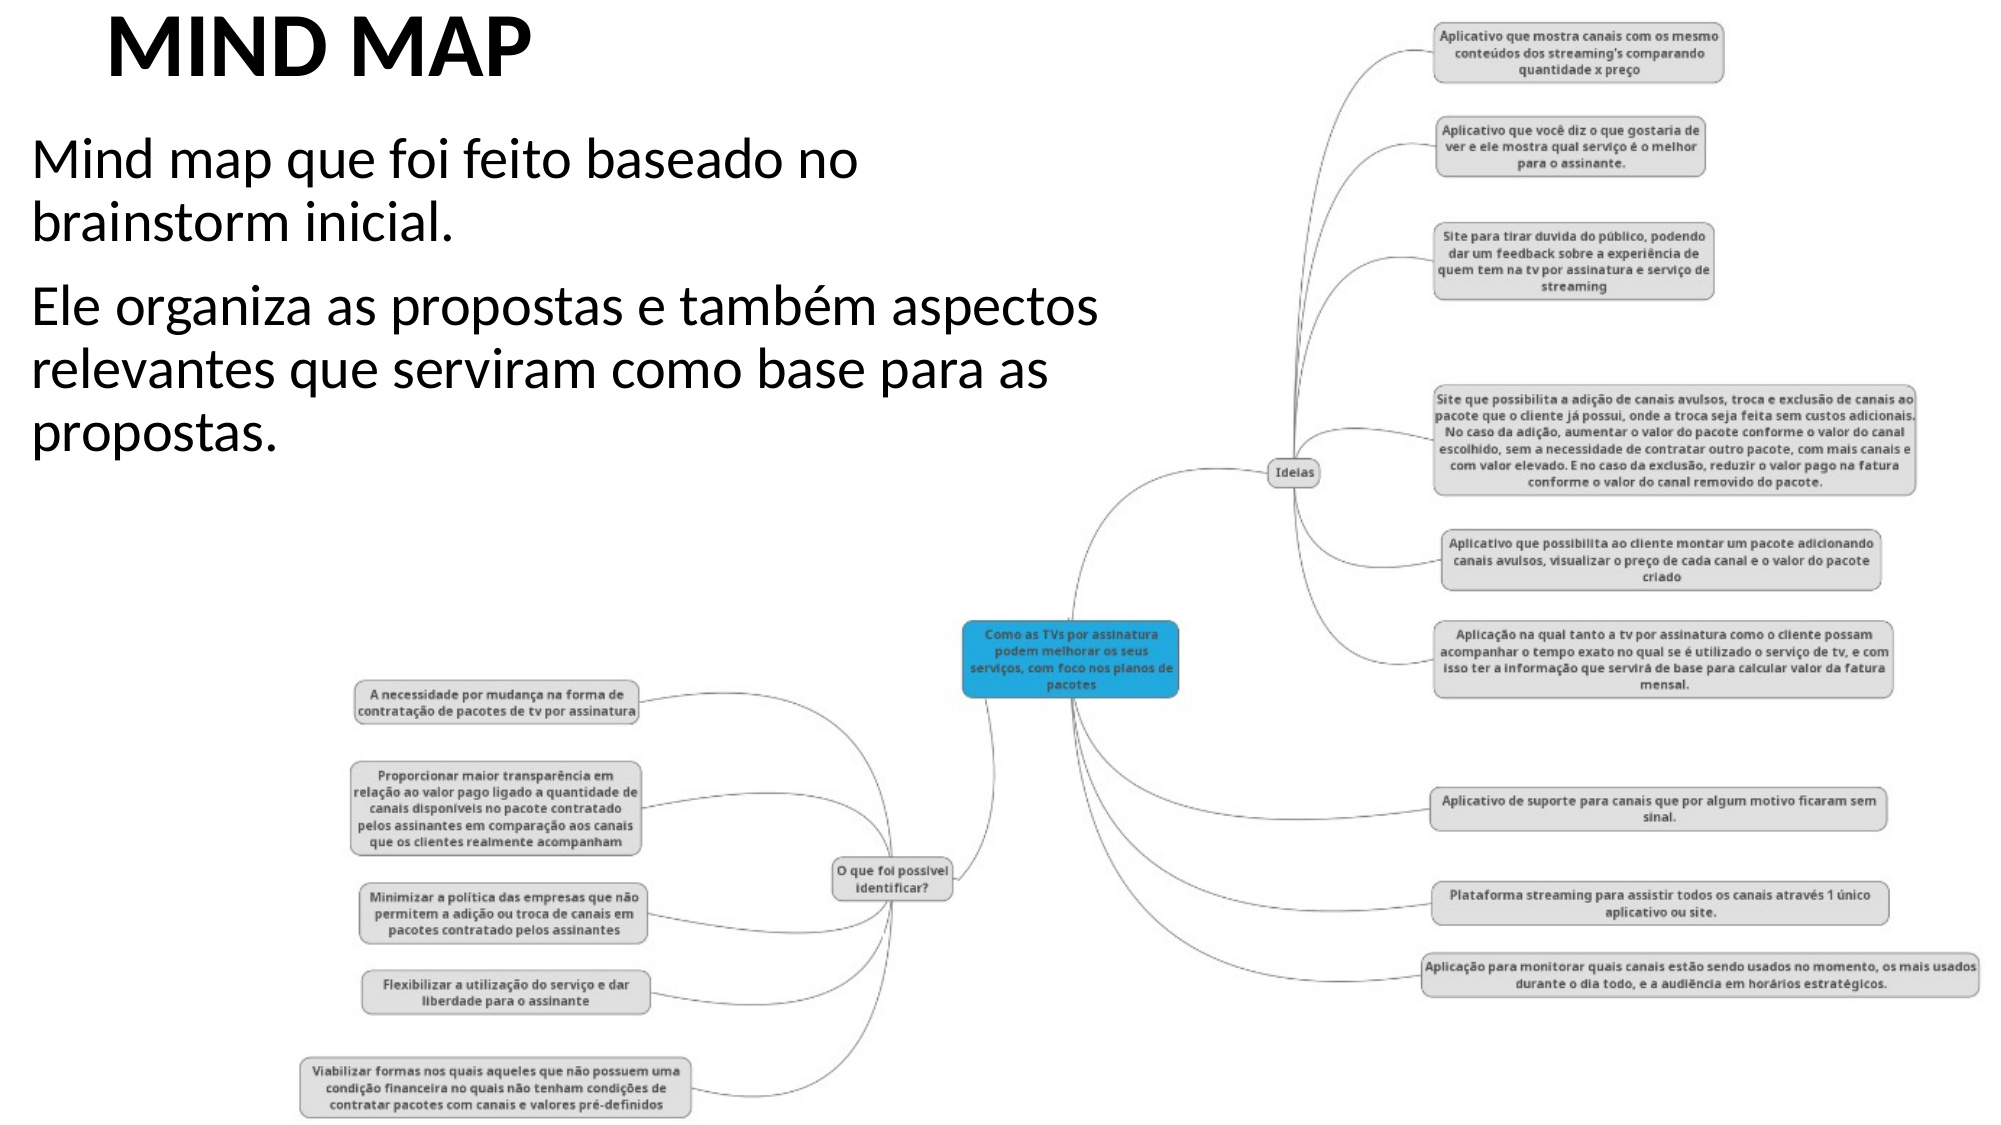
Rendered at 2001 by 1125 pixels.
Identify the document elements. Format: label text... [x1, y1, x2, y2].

picture [207, 2, 2000, 1125]
text_box MIND MAP [90, 2, 205, 92]
list Mind map que foi feito baseado no brainstorm inicial. Ele organiza as propostas e também aspectos relevantes que serviram como base para as propostas. [7, 120, 201, 636]
